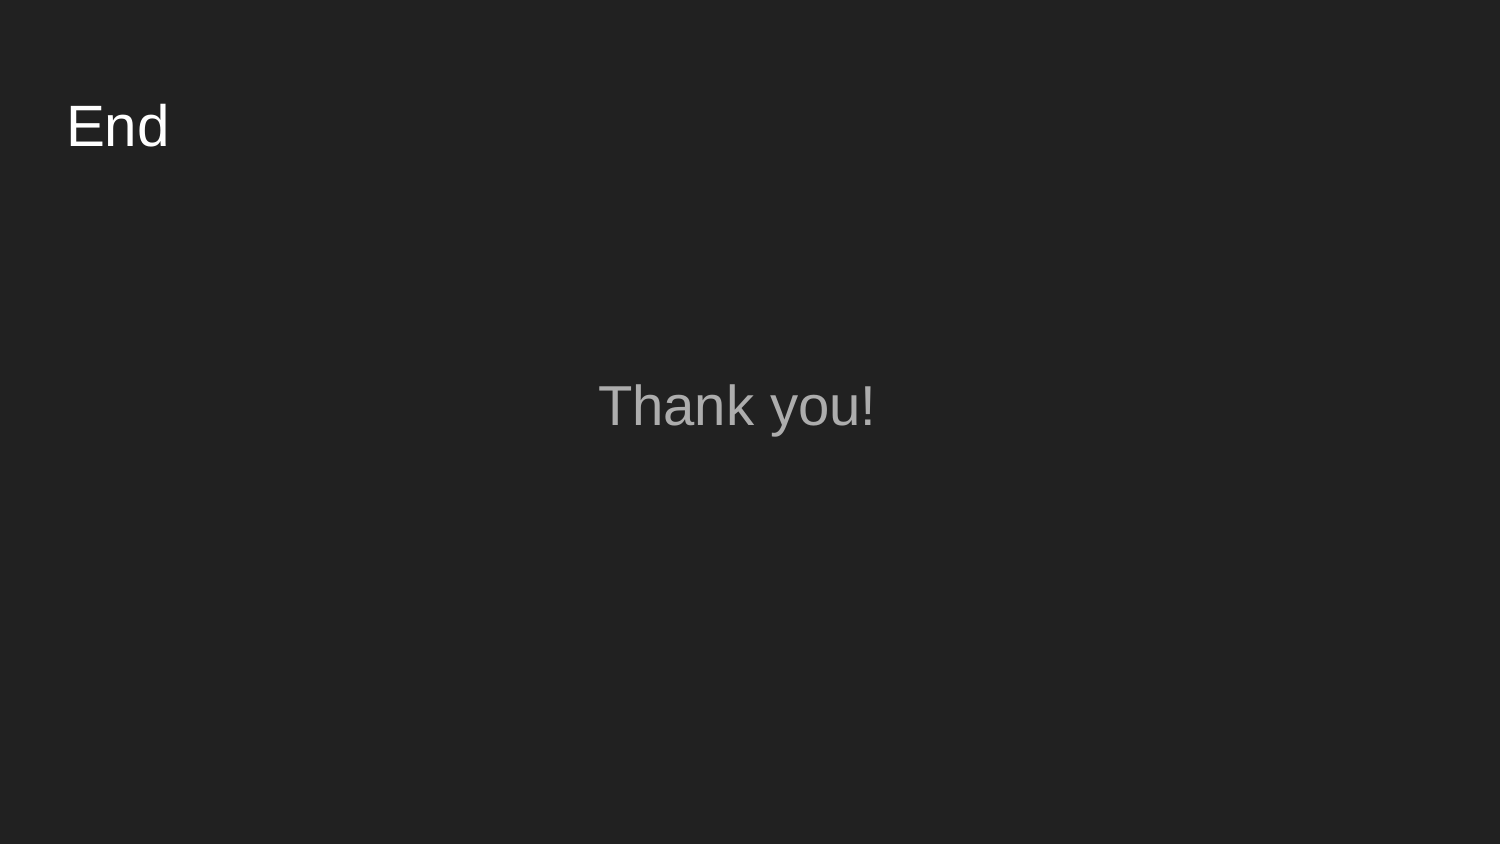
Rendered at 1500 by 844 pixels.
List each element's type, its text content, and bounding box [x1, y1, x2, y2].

list Thank you! [583, 343, 917, 438]
title End [51, 72, 1449, 167]
